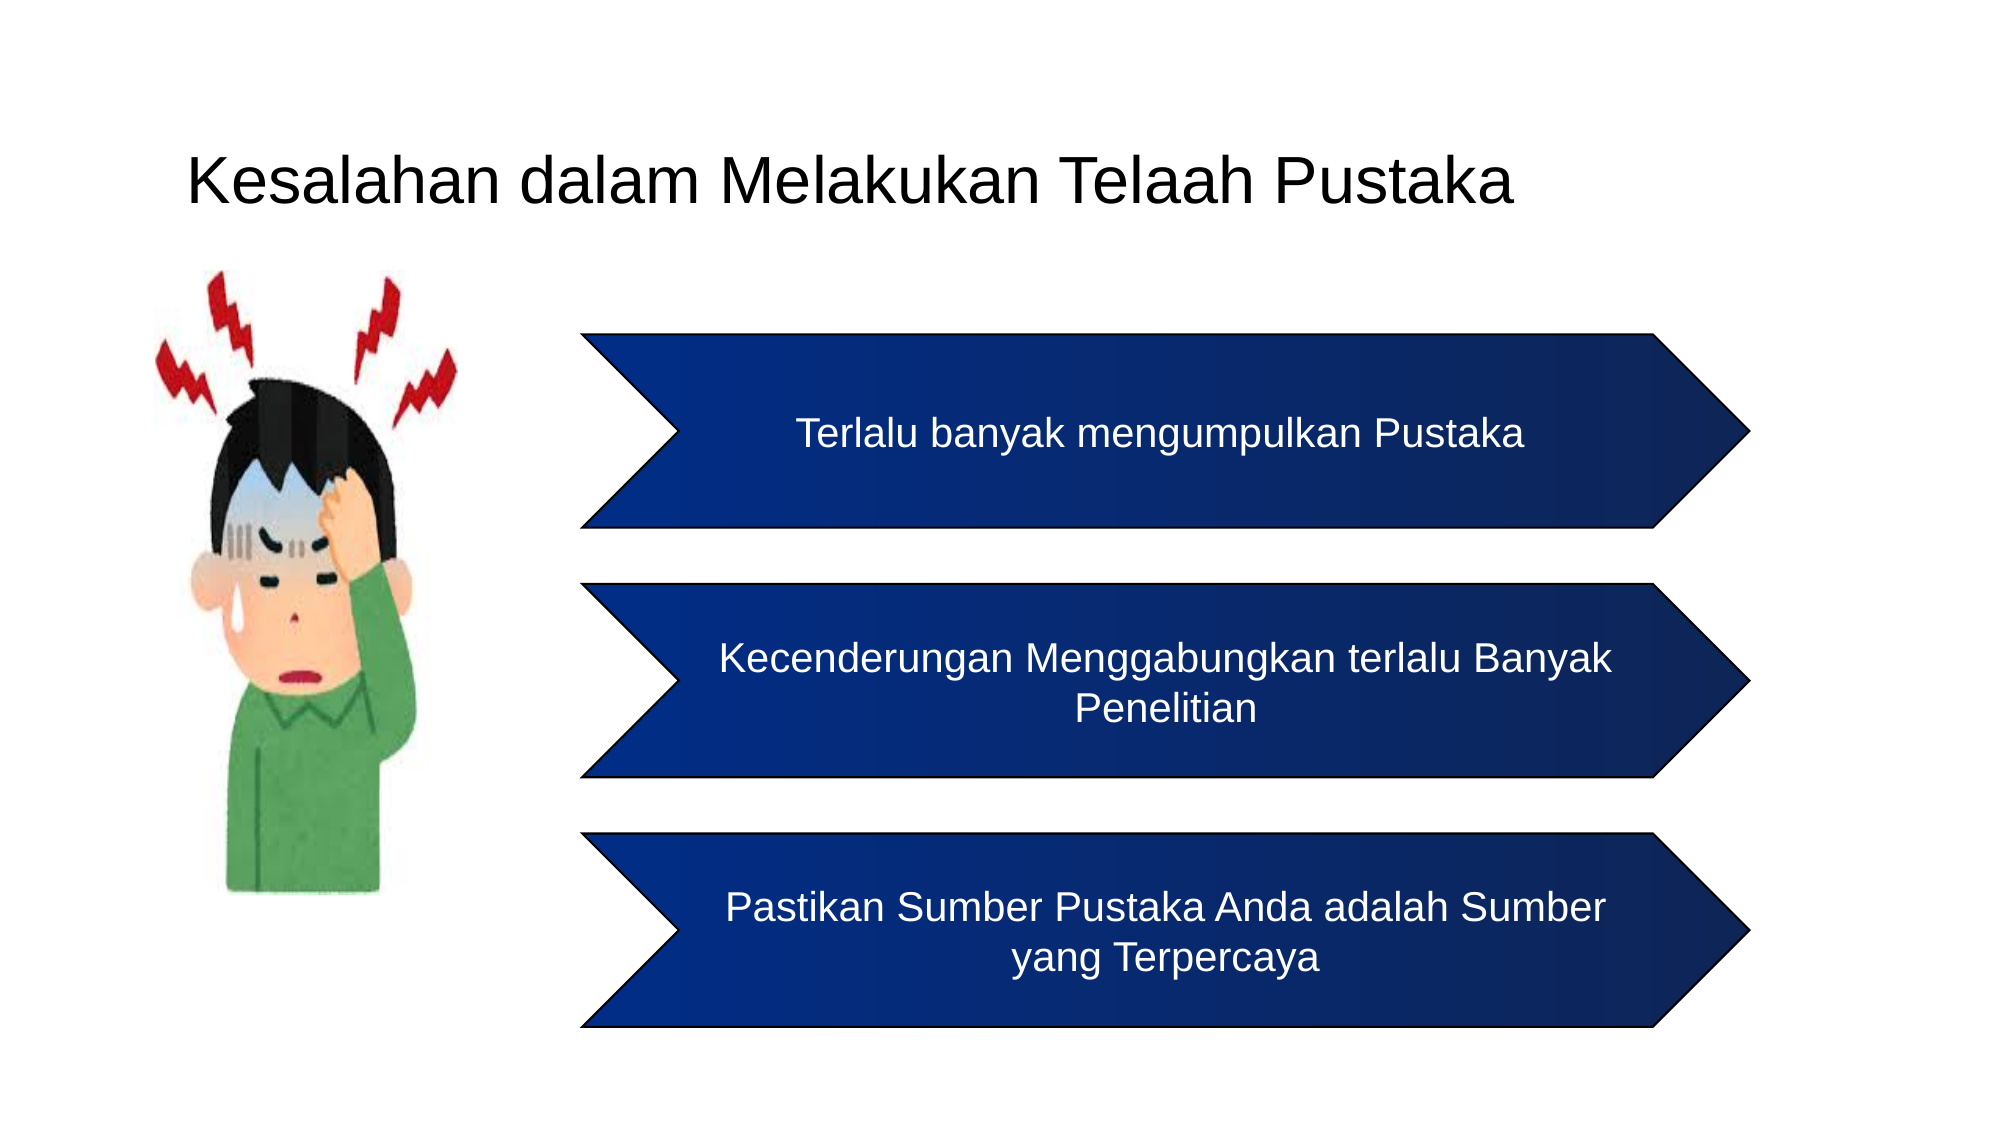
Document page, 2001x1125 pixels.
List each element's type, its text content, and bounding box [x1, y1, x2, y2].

text_box Pastikan Sumber Pustaka Anda adalah Sumber yang Terpercaya [579, 832, 1751, 1028]
text_box Kecenderungan Menggabungkan terlalu Banyak Penelitian [579, 582, 1751, 779]
text_box Terlalu banyak mengumpulkan Pustaka [579, 333, 1751, 529]
text_box Kesalahan dalam Melakukan Telaah Pustaka [172, 129, 1531, 224]
picture [154, 270, 458, 895]
